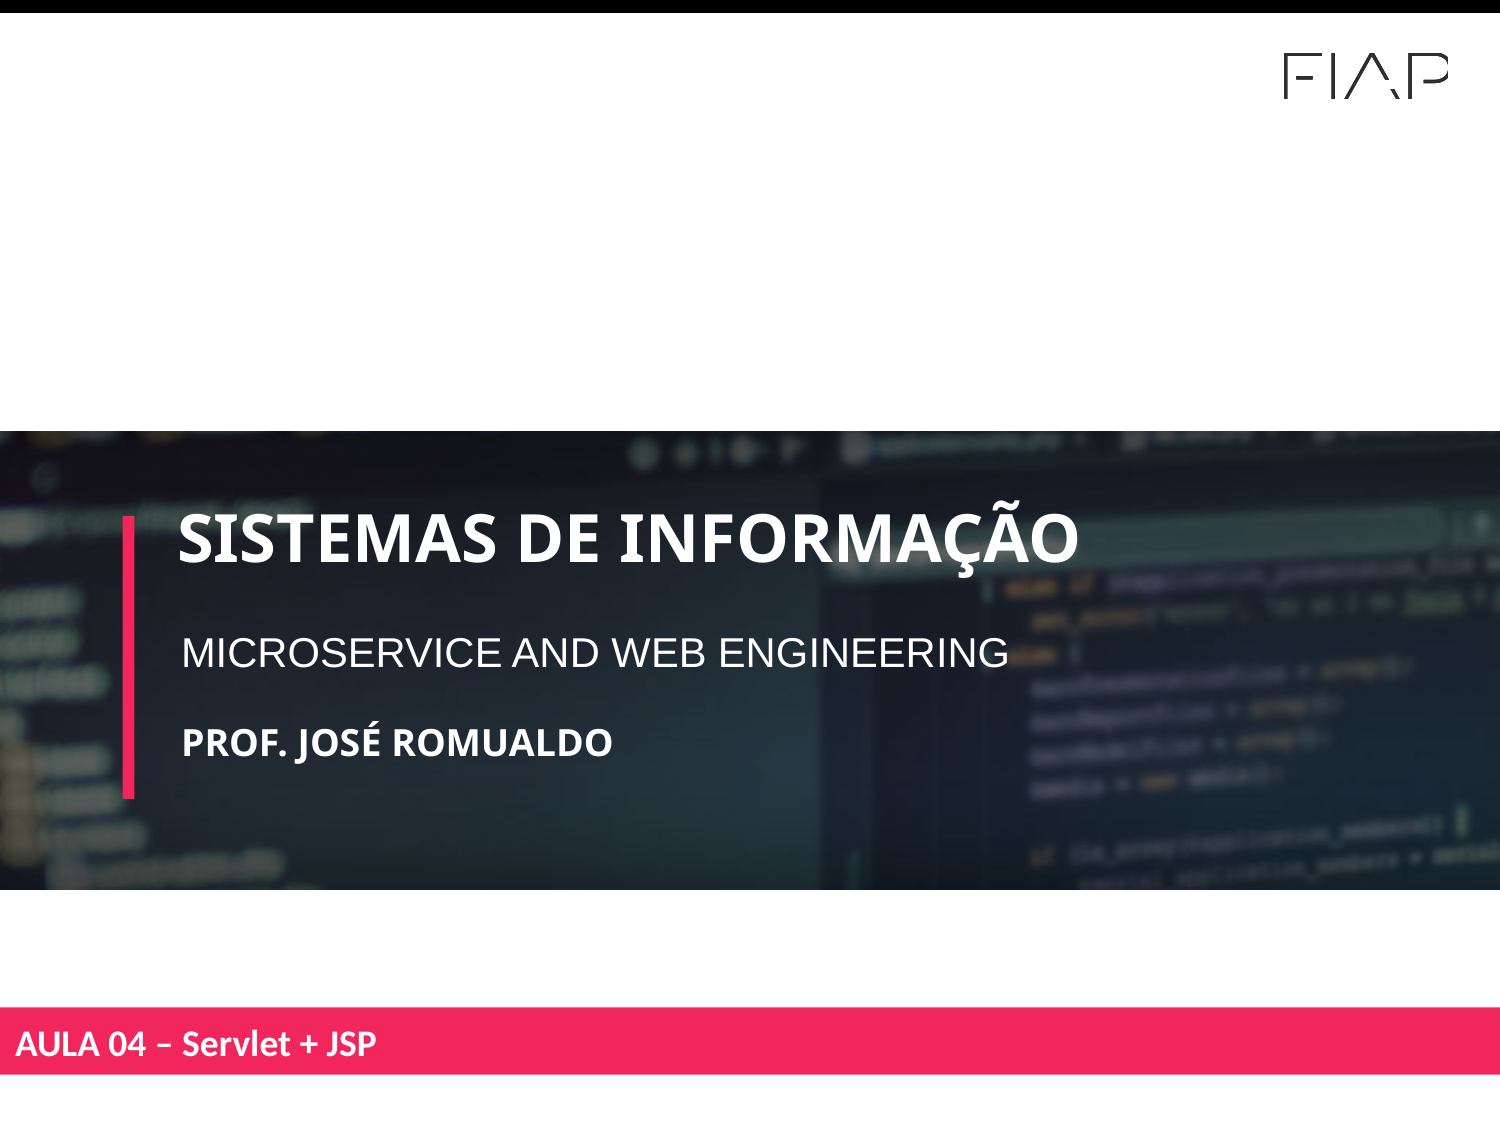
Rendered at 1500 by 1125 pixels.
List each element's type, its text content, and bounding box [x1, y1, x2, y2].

text_box [0, 0, 1500, 13]
picture [1283, 53, 1449, 99]
picture [0, 431, 1500, 890]
text_box AULA 04 – Servlet + JSP [0, 1007, 1500, 1075]
